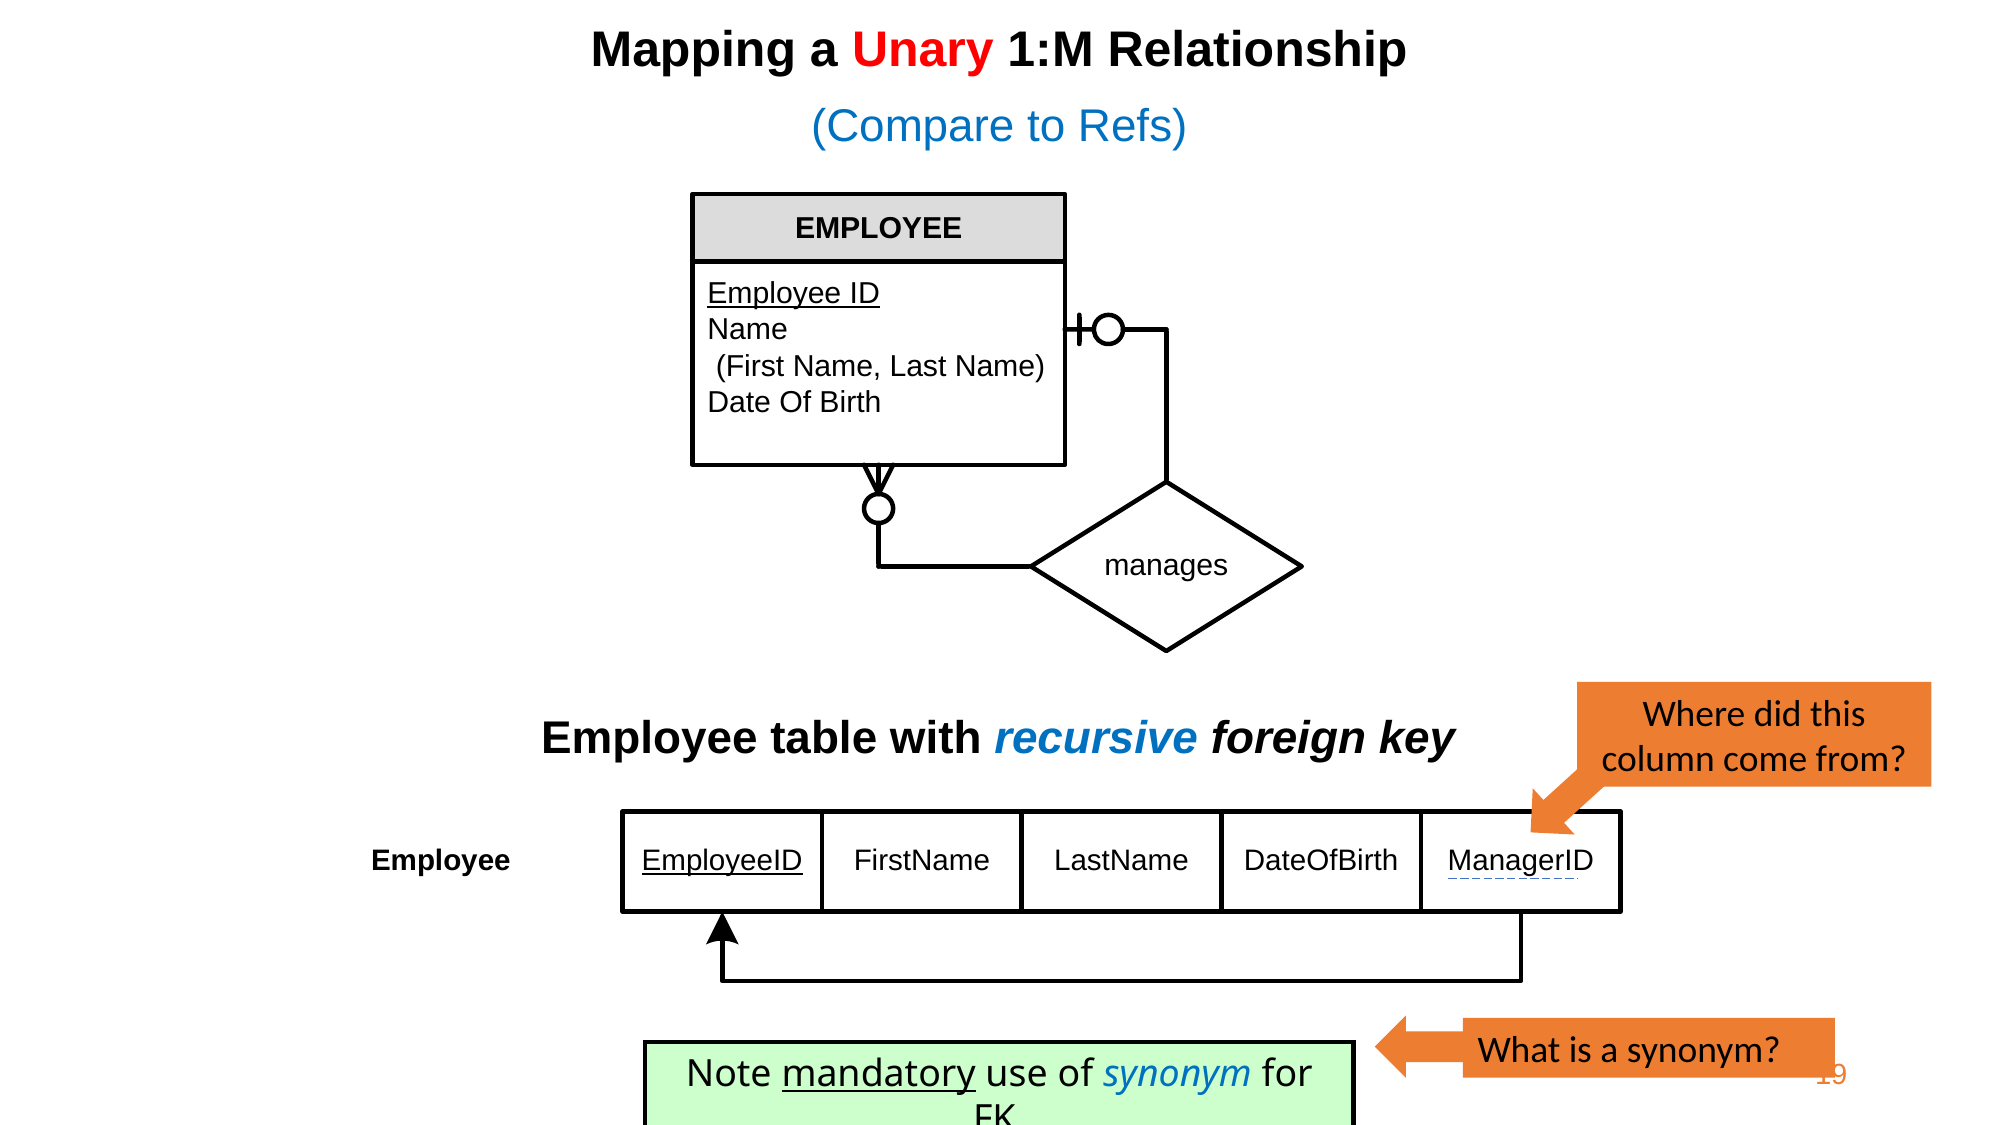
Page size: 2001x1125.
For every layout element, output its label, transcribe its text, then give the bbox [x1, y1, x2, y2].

text_box What is a synonym? [1462, 1017, 1835, 1078]
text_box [685, 187, 1309, 658]
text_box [366, 805, 1628, 988]
text_box [1374, 1015, 1470, 1078]
text_box Employee table with recursive foreign key [526, 699, 1471, 770]
text_box [1531, 757, 1612, 805]
text_box Mapping a Unary 1:M Relationship [575, 8, 1423, 84]
slide_number 19 [1412, 1042, 1863, 1103]
text_box Where did this column come from? [1577, 681, 1932, 787]
text_box Note mandatory use of synonym for FK. [645, 1041, 1354, 1125]
text_box (Compare to Refs) [796, 88, 1203, 158]
